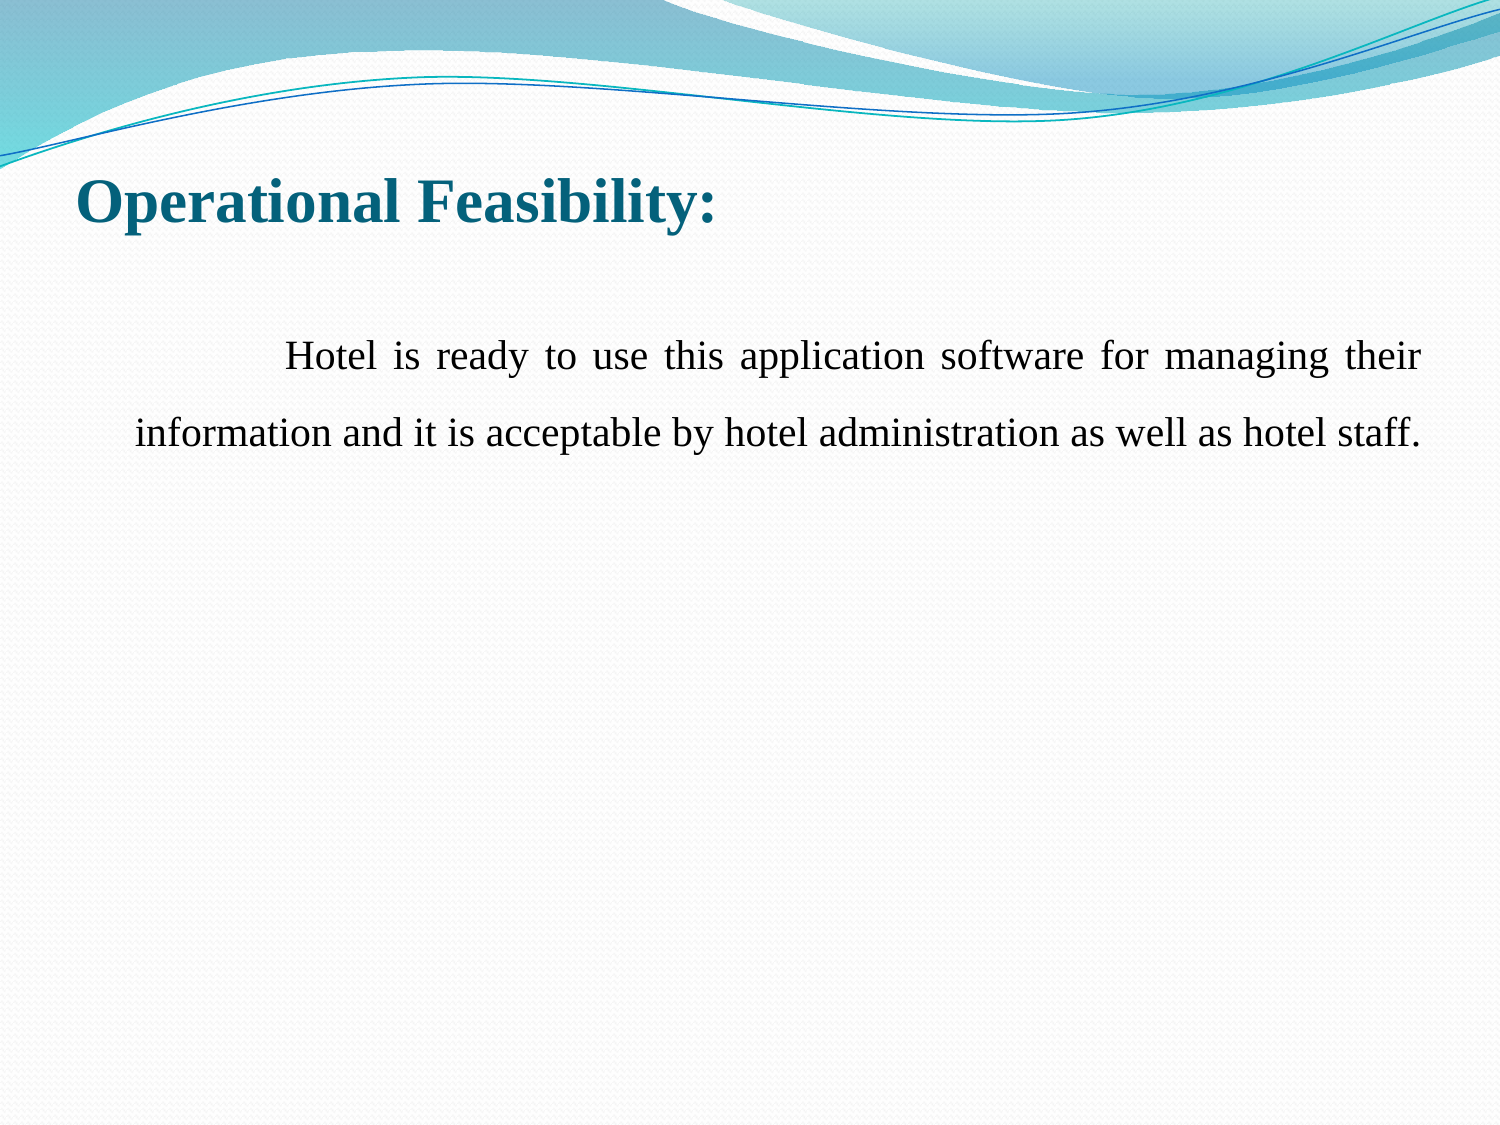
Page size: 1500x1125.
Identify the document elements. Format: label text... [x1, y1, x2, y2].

title Operational Feasibility: [75, 149, 1425, 275]
list Hotel is ready to use this application software for managing their information and it is acceptable by hotel administration as well as hotel staff. [75, 275, 1438, 1100]
